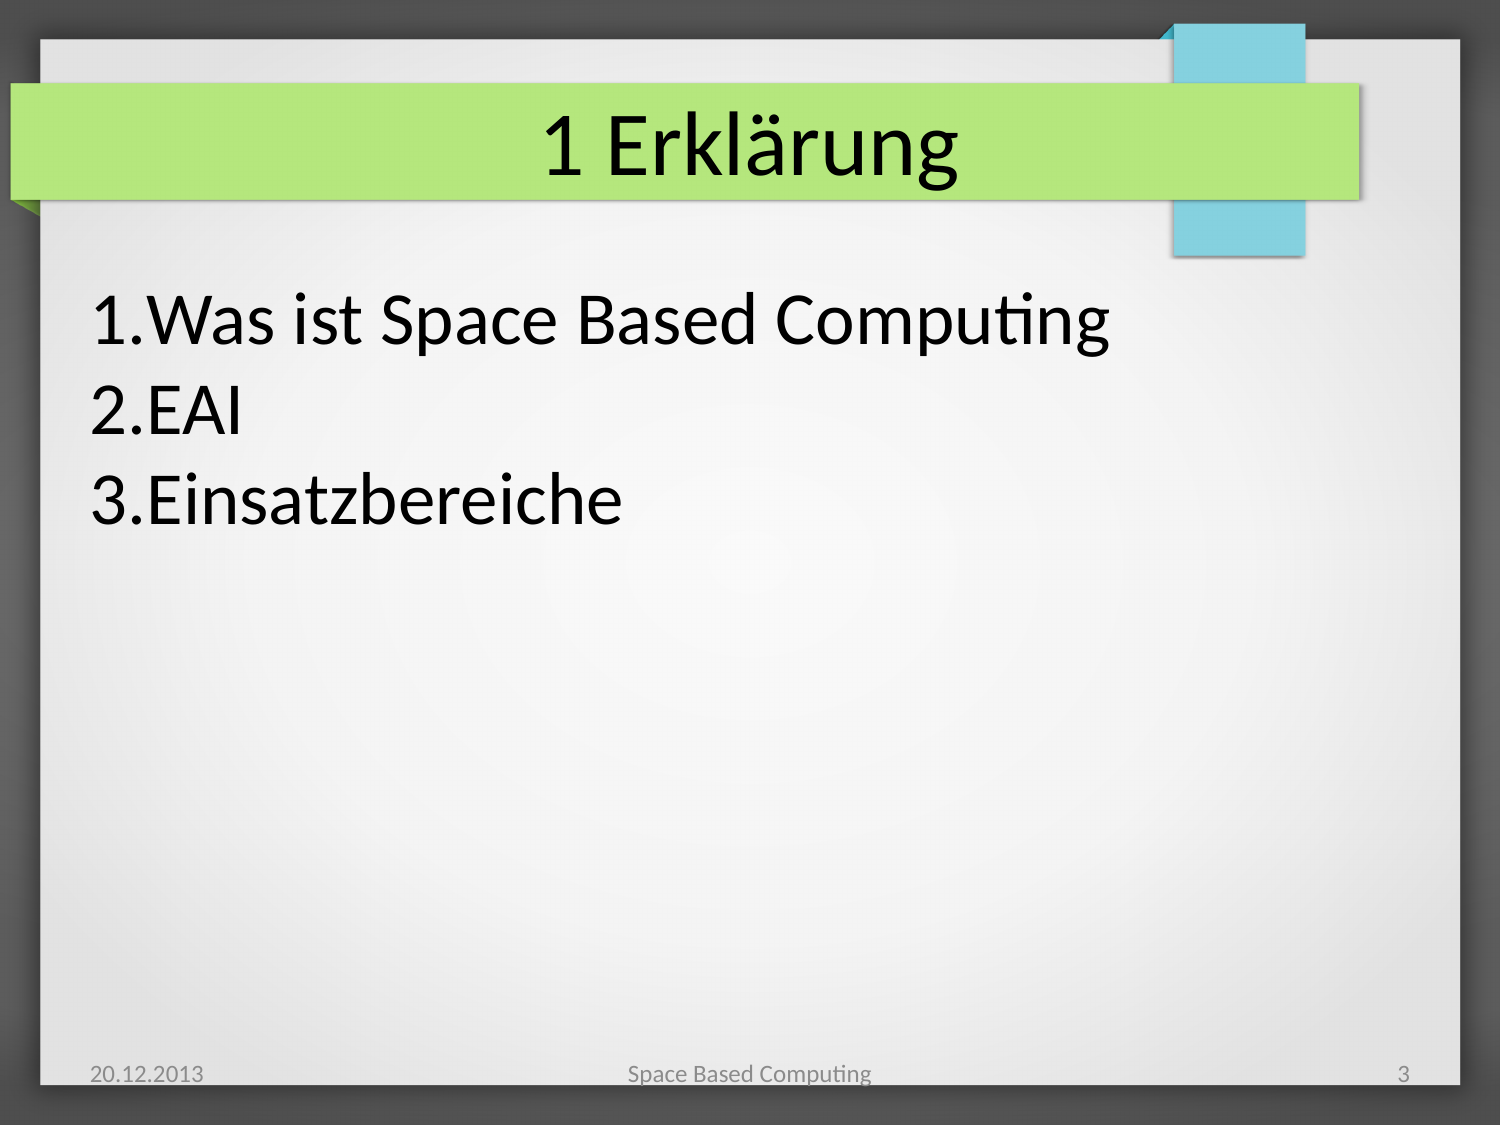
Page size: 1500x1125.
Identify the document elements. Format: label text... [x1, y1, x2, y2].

text_box 20.12.2013 [75, 1042, 425, 1103]
text_box Was ist Space Based Computing EAI Einsatzbereiche [74, 262, 1425, 1005]
text_box 1 Erklärung [74, 45, 1425, 233]
picture [0, 0, 1500, 1125]
text_box <Nummer> [1074, 1042, 1425, 1103]
text_box Space Based Computing [512, 1042, 988, 1103]
